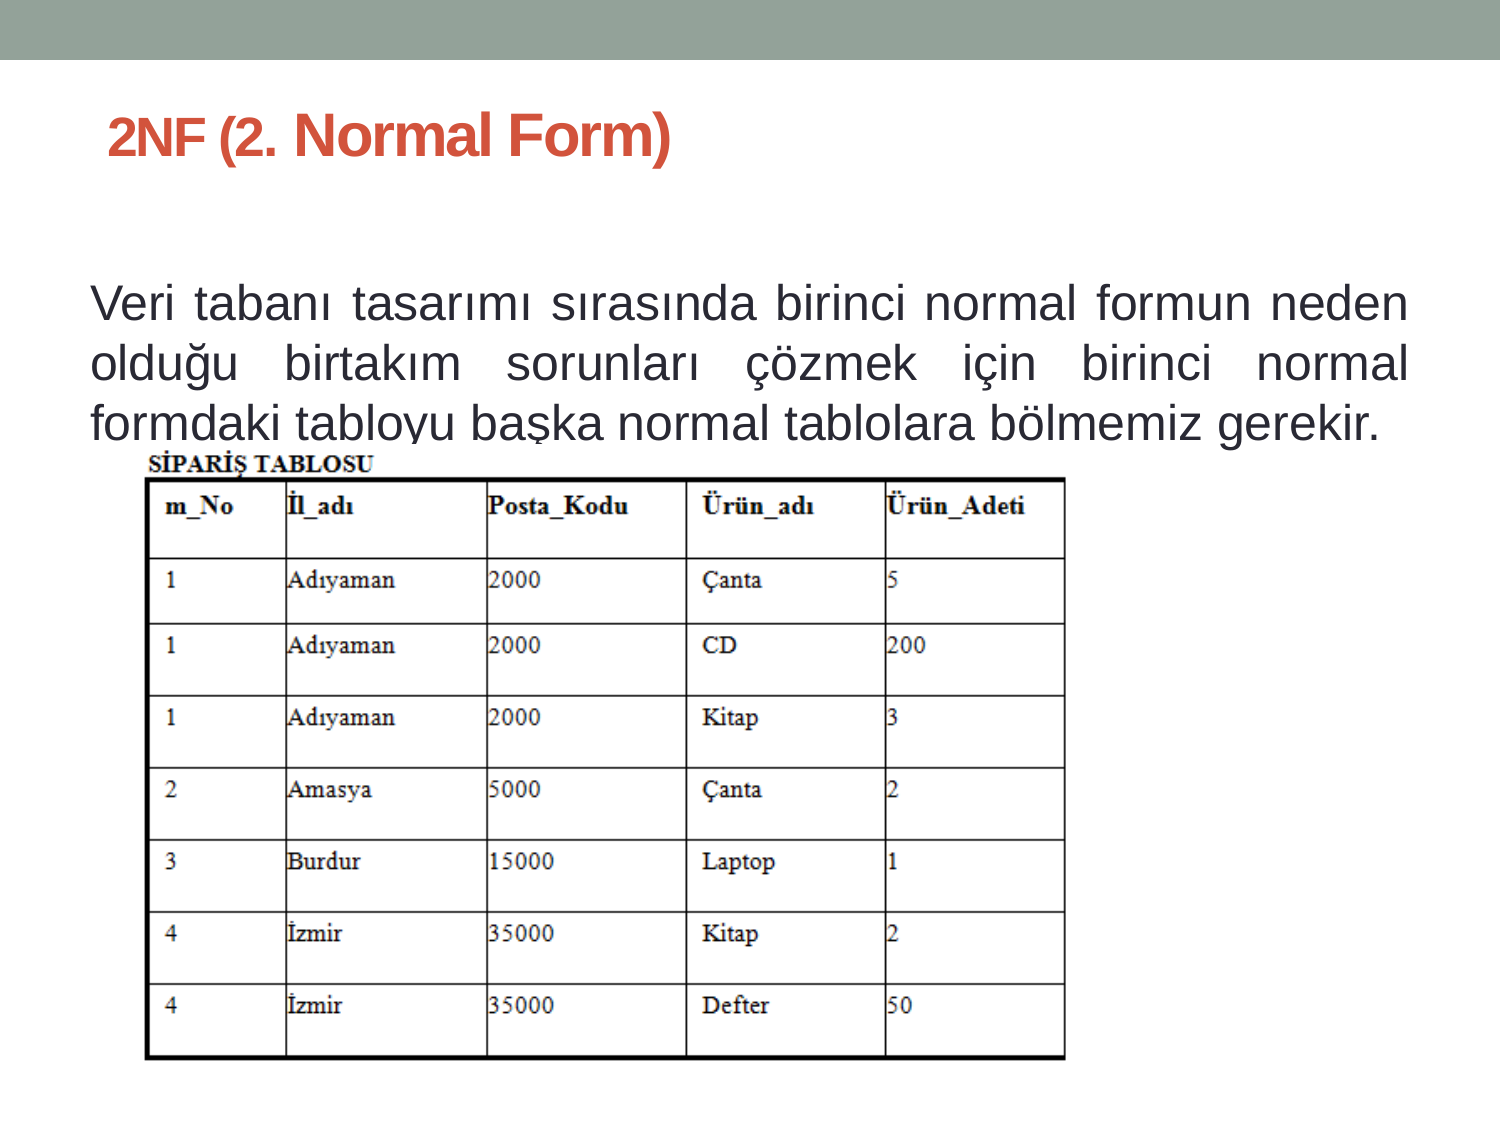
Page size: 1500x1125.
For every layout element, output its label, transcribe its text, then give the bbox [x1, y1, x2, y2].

title 2NF (2. Normal Form) [75, 87, 1425, 250]
picture [135, 444, 1081, 1074]
list Veri tabanı tasarımı sırasında birinci normal formun neden olduğu birtakım sorunları çözmek için birinci normal formdaki tabloyu başka normal tablolara bölmemiz gerekir. [75, 262, 1425, 1063]
